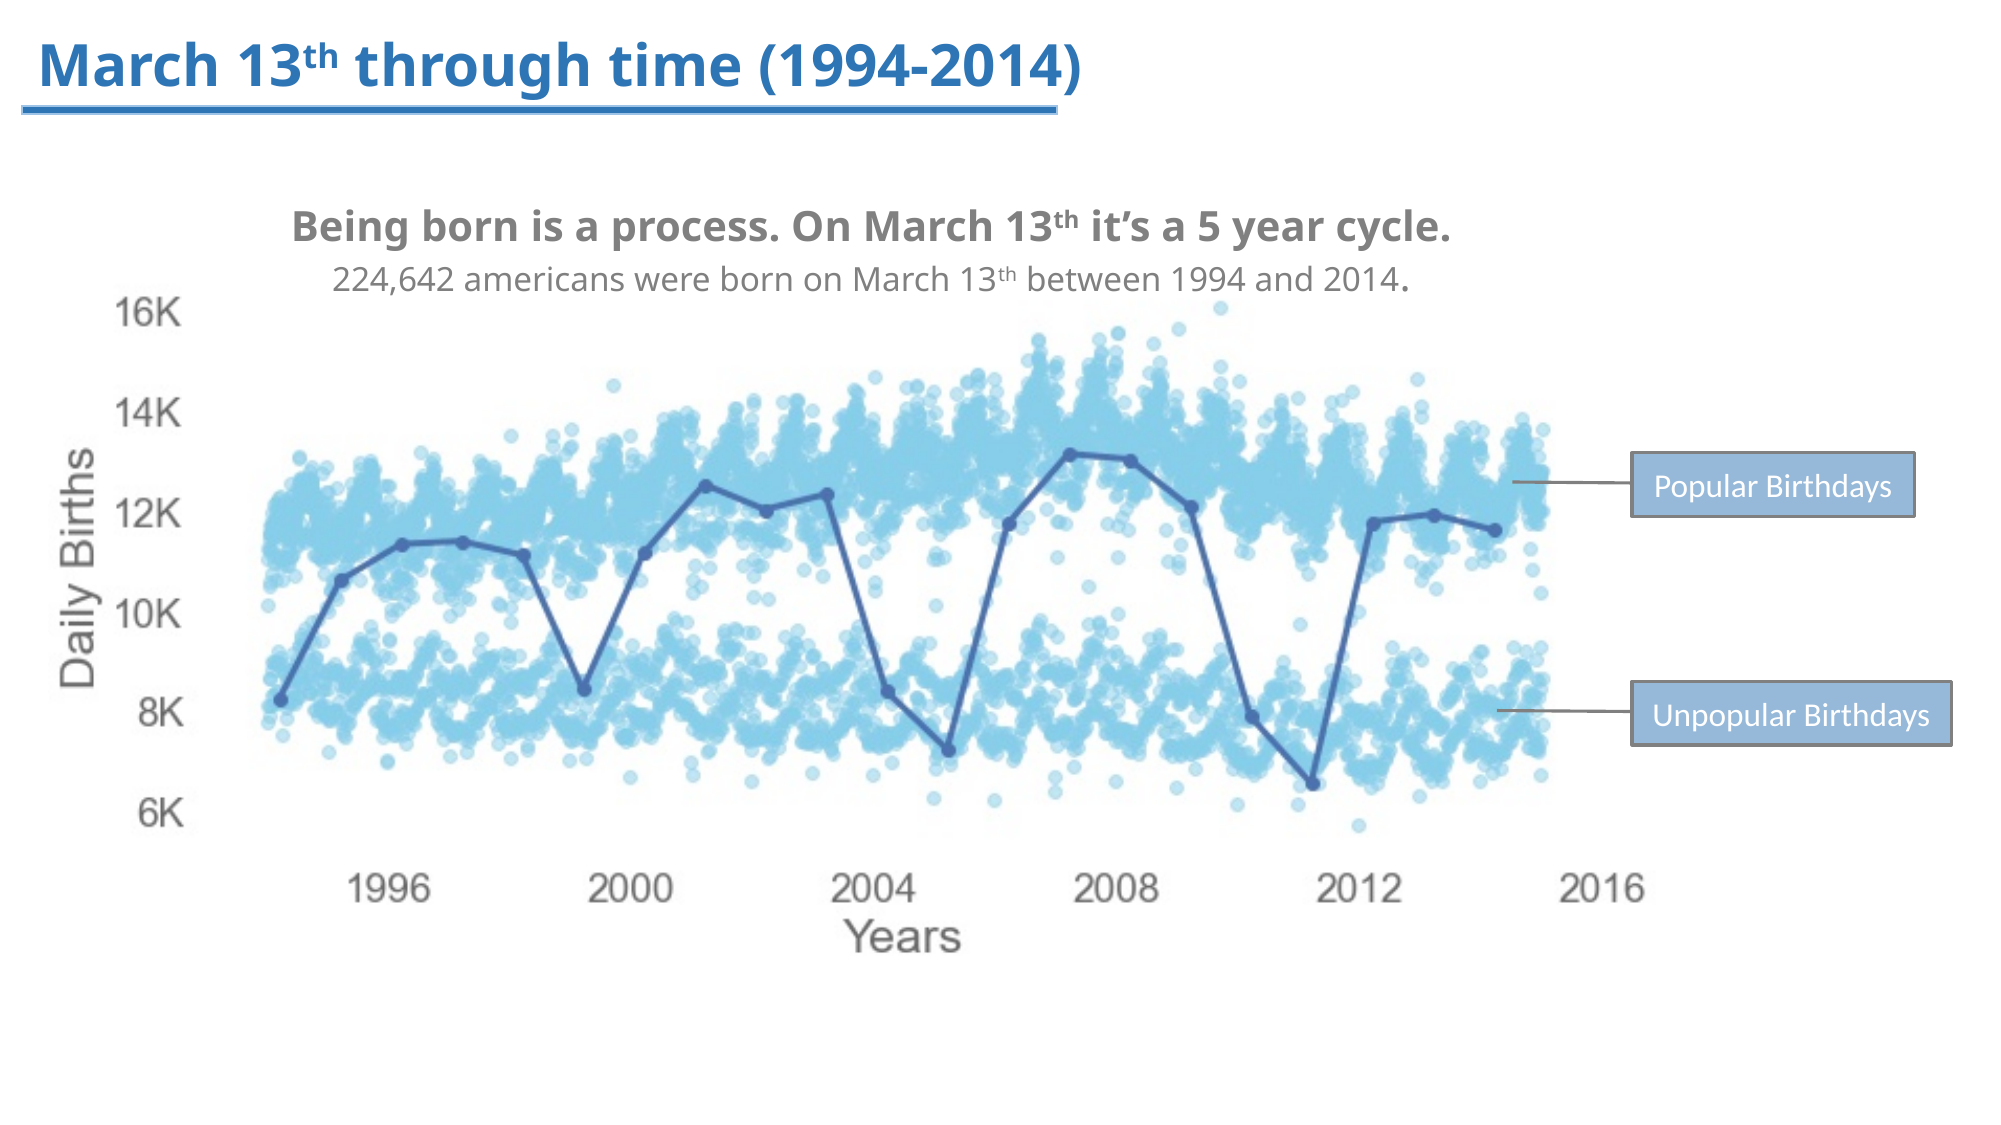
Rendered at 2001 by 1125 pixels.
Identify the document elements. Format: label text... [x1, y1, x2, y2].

text_box Being born is a process. On March 13th it’s a 5 year cycle. 224,642 americans were born on March 13th between 1994 and 2014. [22, 192, 1721, 307]
text_box Popular Birthdays [1662, 452, 1915, 517]
text_box March 13th through time (1994-2014) [22, 20, 1915, 106]
text_box Unpopular Birthdays [1662, 681, 1952, 746]
text_box [21, 105, 1058, 115]
picture [48, 268, 1662, 974]
